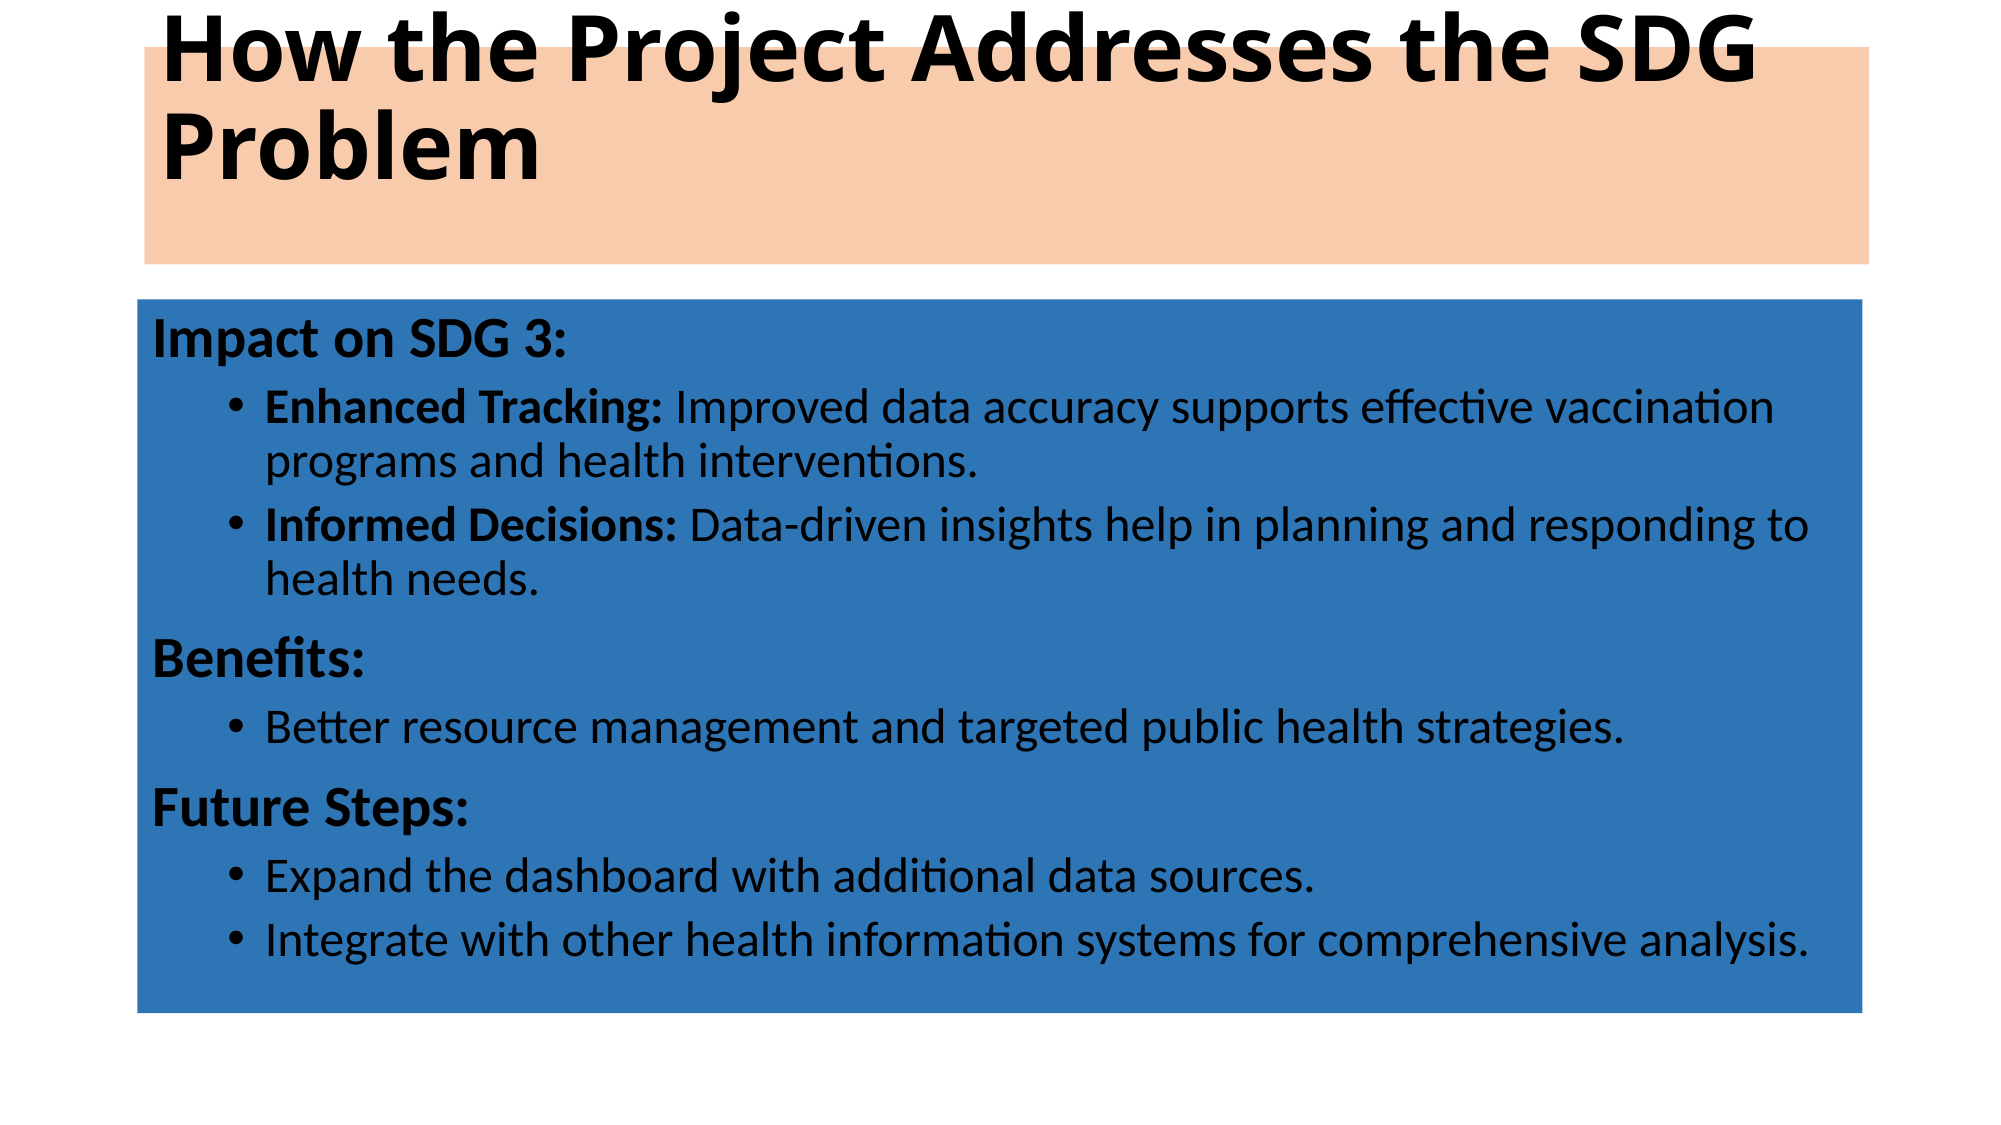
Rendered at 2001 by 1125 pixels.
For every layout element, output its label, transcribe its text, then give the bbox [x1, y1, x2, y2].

list Impact on SDG 3: Enhanced Tracking: Improved data accuracy supports effective vaccination programs and health interventions. Informed Decisions: Data-driven insights help in planning and responding to health needs. Benefits: Better resource management and targeted public health strategies. Future Steps: Expand the dashboard with additional data sources. Integrate with other health information systems for comprehensive analysis. [137, 299, 1863, 1014]
title How the Project Addresses the SDG Problem [144, 47, 1870, 265]
